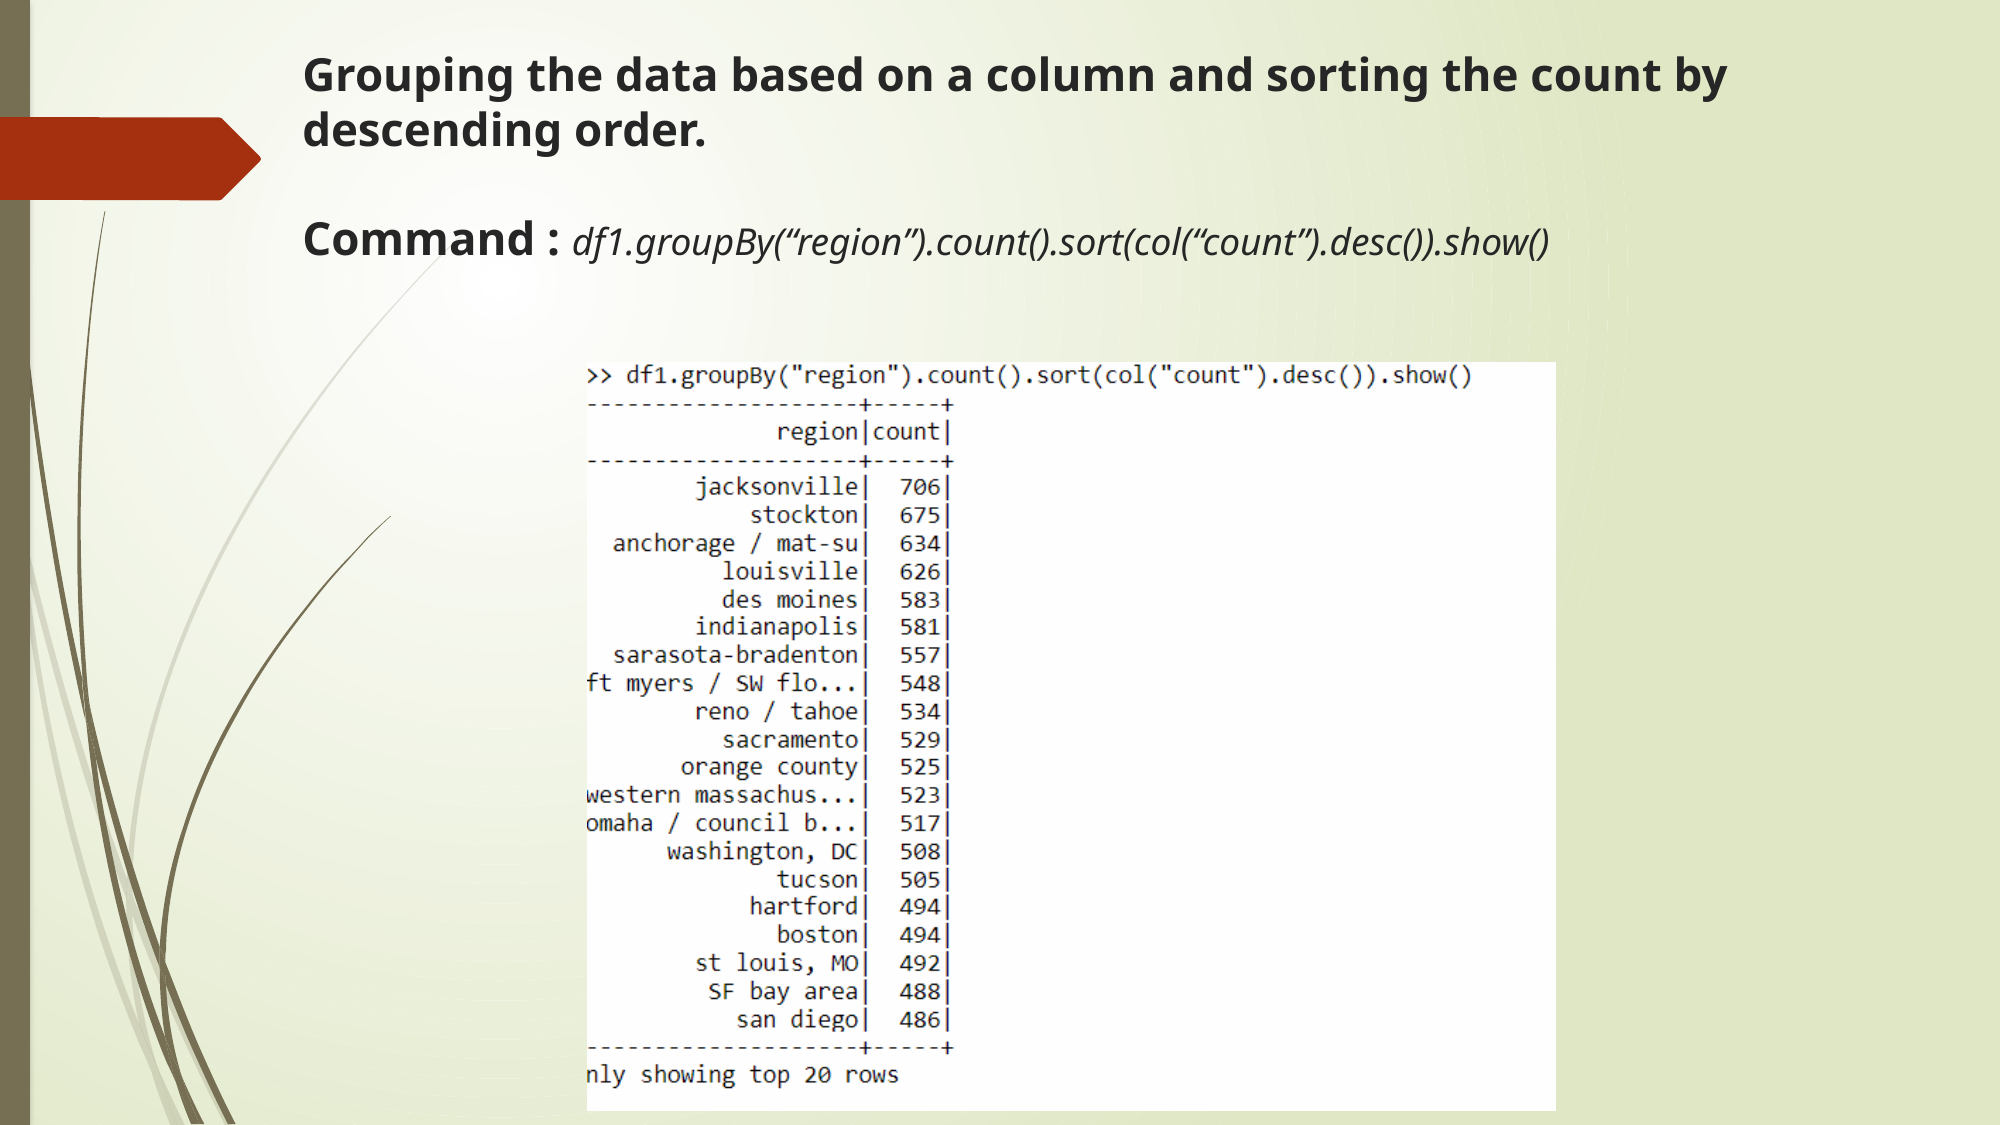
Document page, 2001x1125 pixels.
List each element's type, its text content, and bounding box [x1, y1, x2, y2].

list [586, 361, 1556, 1111]
title Grouping the data based on a column and sorting the count by descending order. Command : df1.groupBy(“region”).count().sort(col(“count”).desc()).show() [287, 38, 1911, 322]
